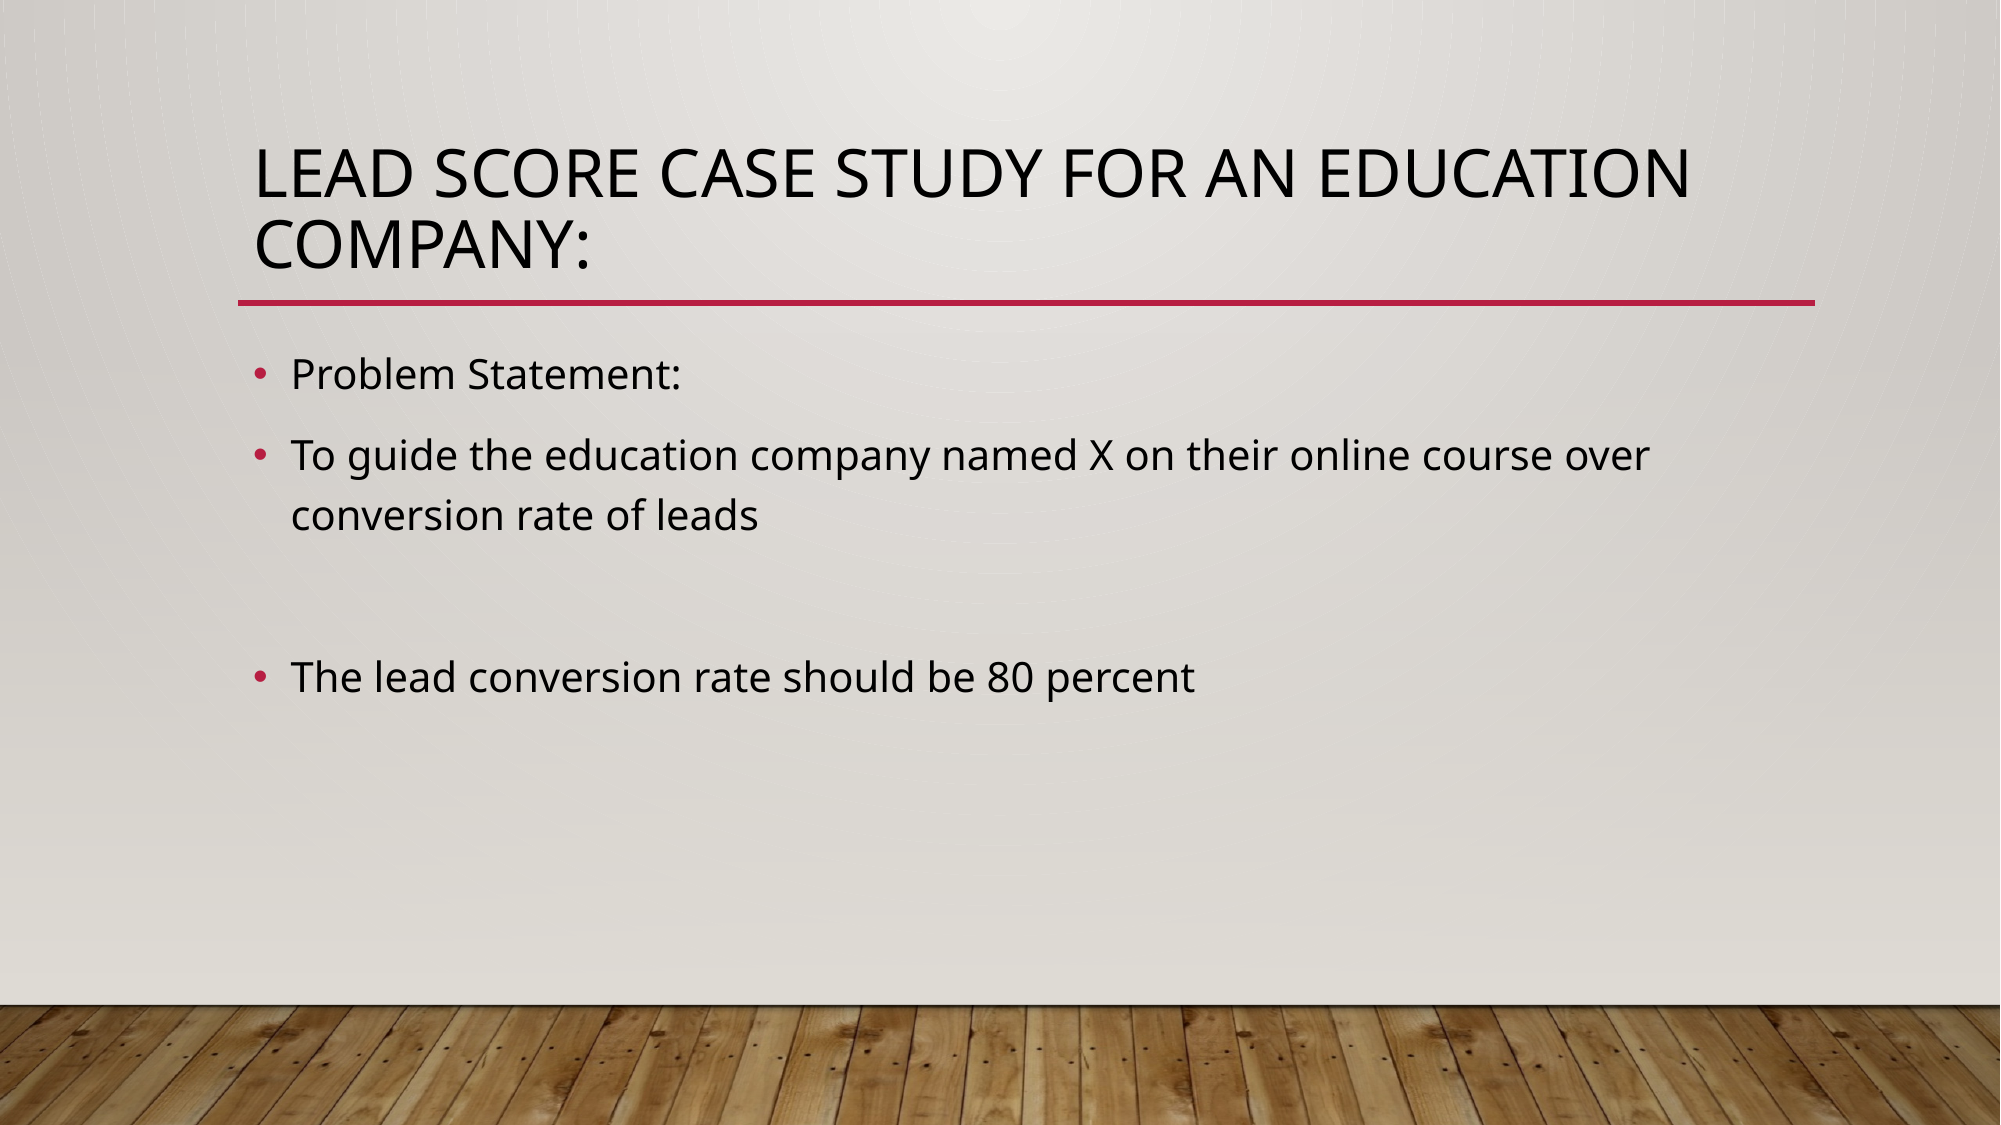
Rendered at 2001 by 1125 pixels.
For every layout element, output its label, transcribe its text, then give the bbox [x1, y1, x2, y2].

title Lead Score Case Study for an Education Company: [238, 131, 1814, 305]
list Problem Statement: To guide the education company named X on their online course over conversion rate of leads The lead conversion rate should be 80 percent [238, 330, 1814, 897]
picture [0, 1005, 2000, 1125]
